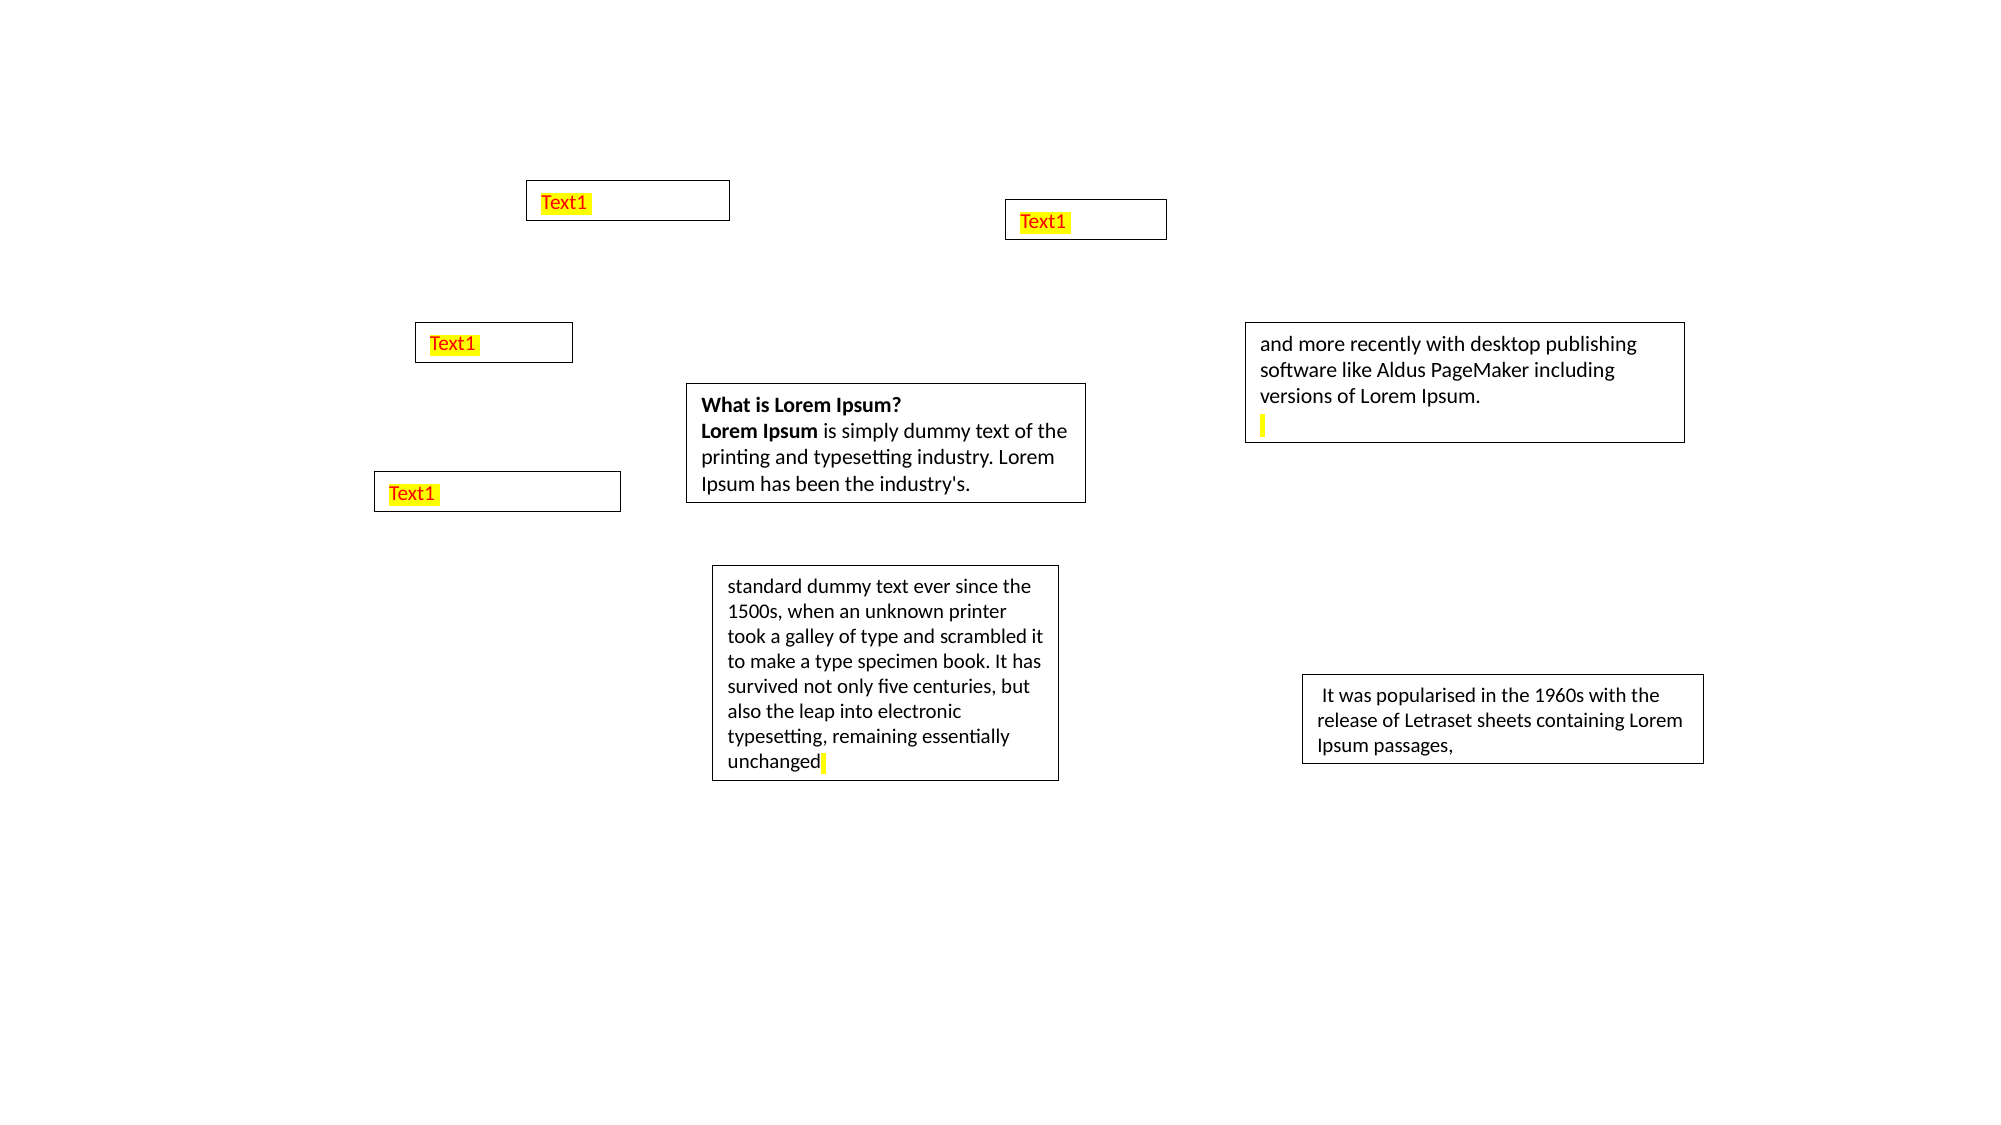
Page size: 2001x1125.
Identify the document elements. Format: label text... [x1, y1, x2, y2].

text_box What is Lorem Ipsum? Lorem Ipsum is simply dummy text of the printing and typesetting industry. Lorem Ipsum has been the industry's. [686, 383, 1086, 503]
text_box Text1 [1005, 199, 1167, 240]
text_box and more recently with desktop publishing software like Aldus PageMaker including versions of Lorem Ipsum. [1245, 322, 1685, 443]
text_box Text1 [526, 180, 730, 221]
text_box standard dummy text ever since the 1500s, when an unknown printer took a galley of type and scrambled it to make a type specimen book. It has survived not only five centuries, but also the leap into electronic typesetting, remaining essentially unchanged [712, 565, 1059, 781]
text_box It was popularised in the 1960s with the release of Letraset sheets containing Lorem Ipsum passages, [1302, 674, 1704, 764]
text_box Text1 [415, 322, 573, 363]
text_box Text1 [374, 471, 621, 512]
